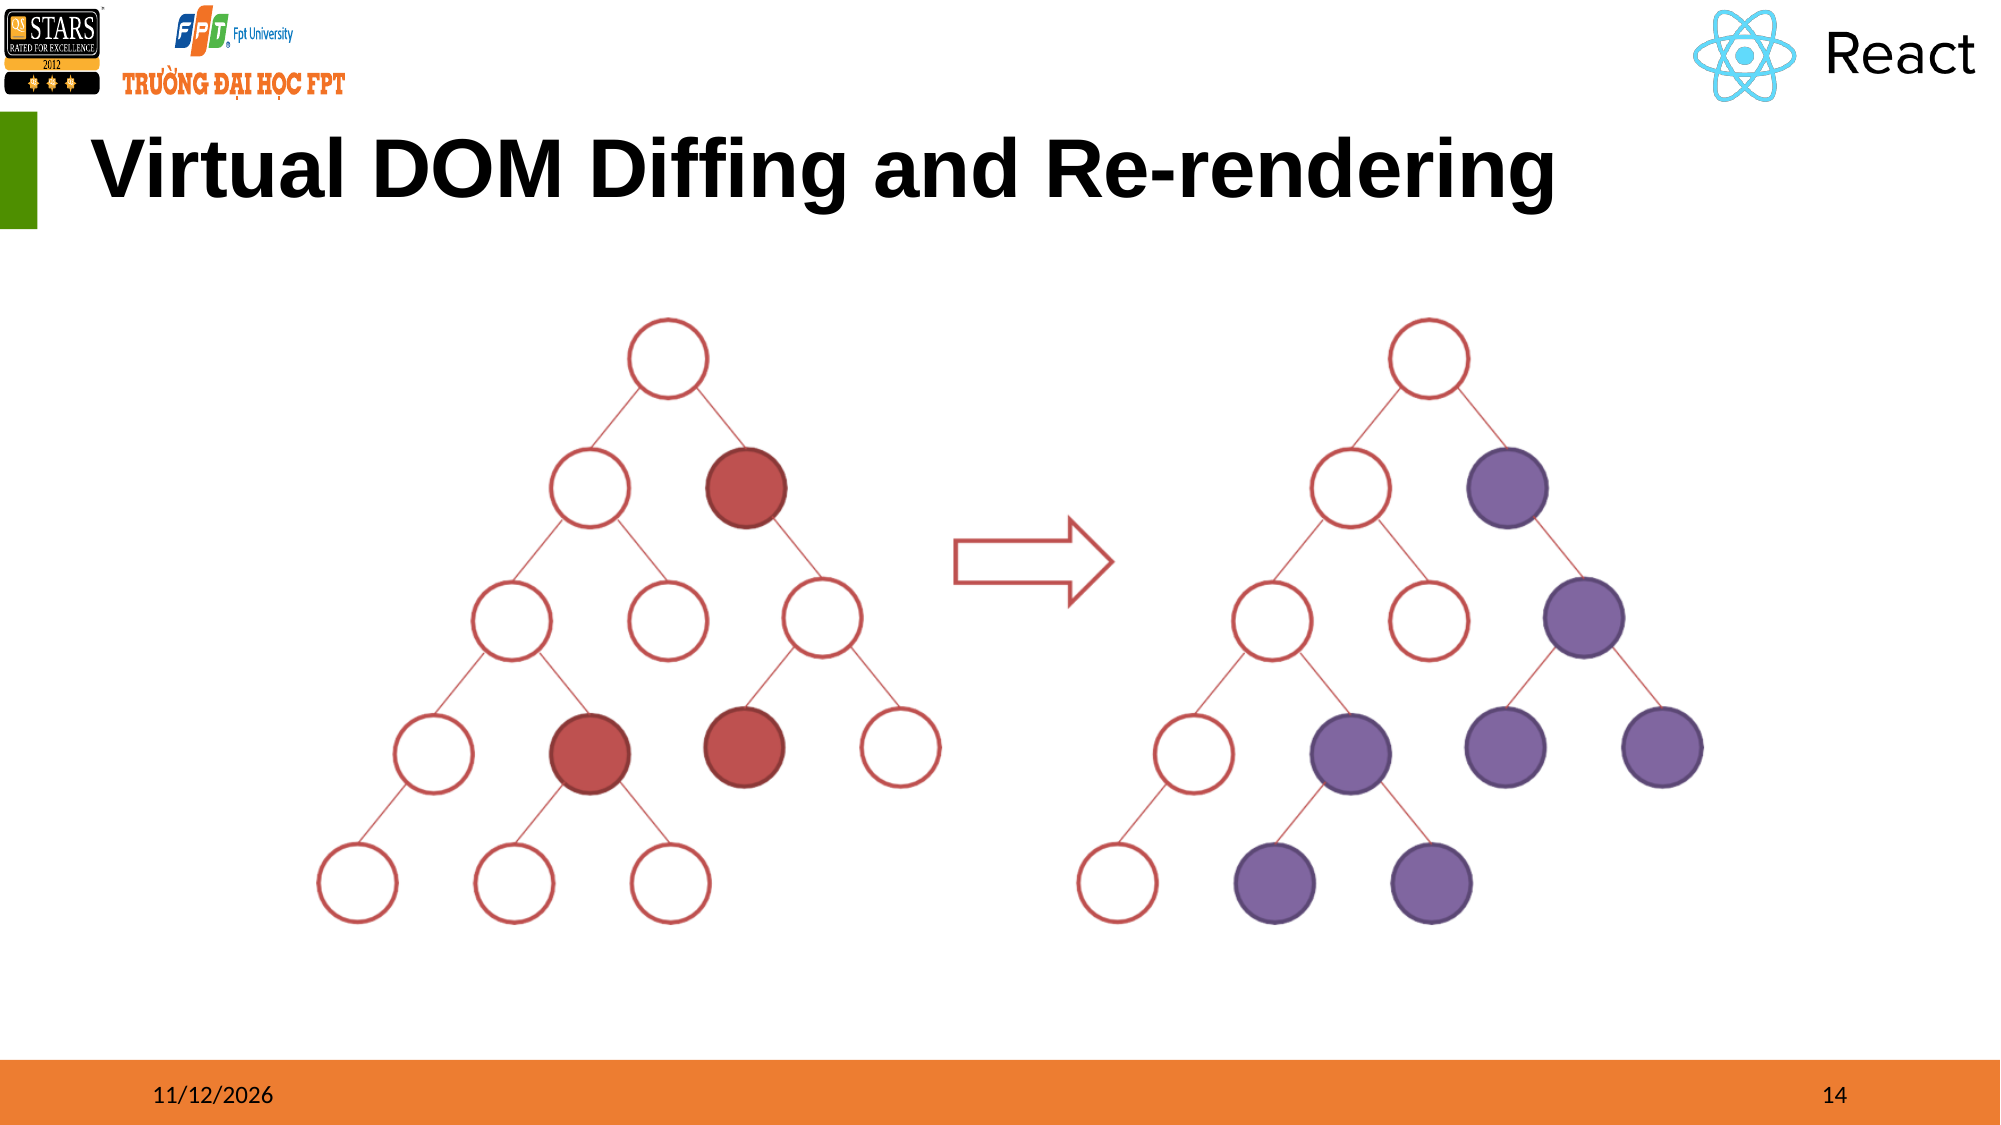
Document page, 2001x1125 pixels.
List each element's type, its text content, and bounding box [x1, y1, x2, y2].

picture [280, 288, 1720, 950]
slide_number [137, 1063, 588, 1124]
picture [1679, 8, 2001, 103]
title Virtual DOM Diffing and Re-rendering [37, 111, 1978, 230]
slide_number 14 [1412, 1063, 1863, 1124]
